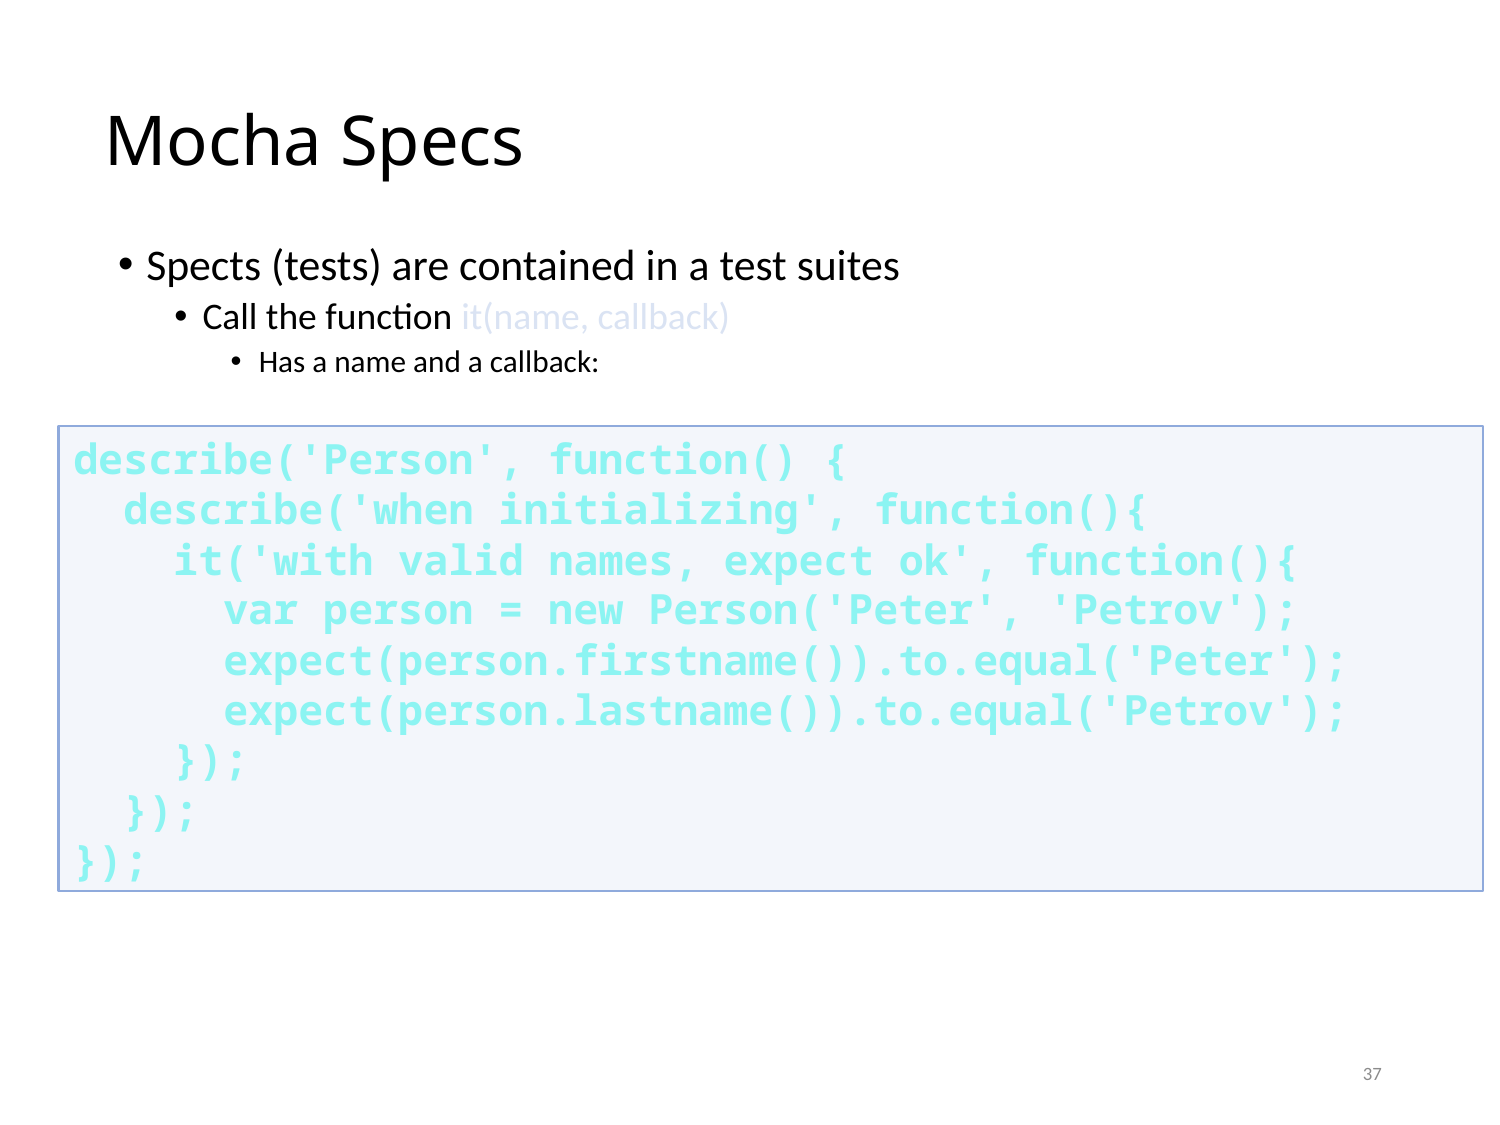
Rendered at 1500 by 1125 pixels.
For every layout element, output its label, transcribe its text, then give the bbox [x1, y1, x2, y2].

title Mocha Specs [89, 51, 1279, 235]
text_box describe('Person', function() { describe('when initializing', function(){ it('with valid names, expect ok', function(){ var person = new Person('Peter', 'Petrov'); expect(person.firstname()).to.equal('Peter'); expect(person.lastname()).to.equal('Petrov'); }); }); }); [58, 425, 1484, 891]
list Spects (tests) are contained in a test suites Call the function it(name, callback) Has a name and a callback: [103, 234, 1500, 531]
slide_number 37 [1059, 1042, 1397, 1103]
